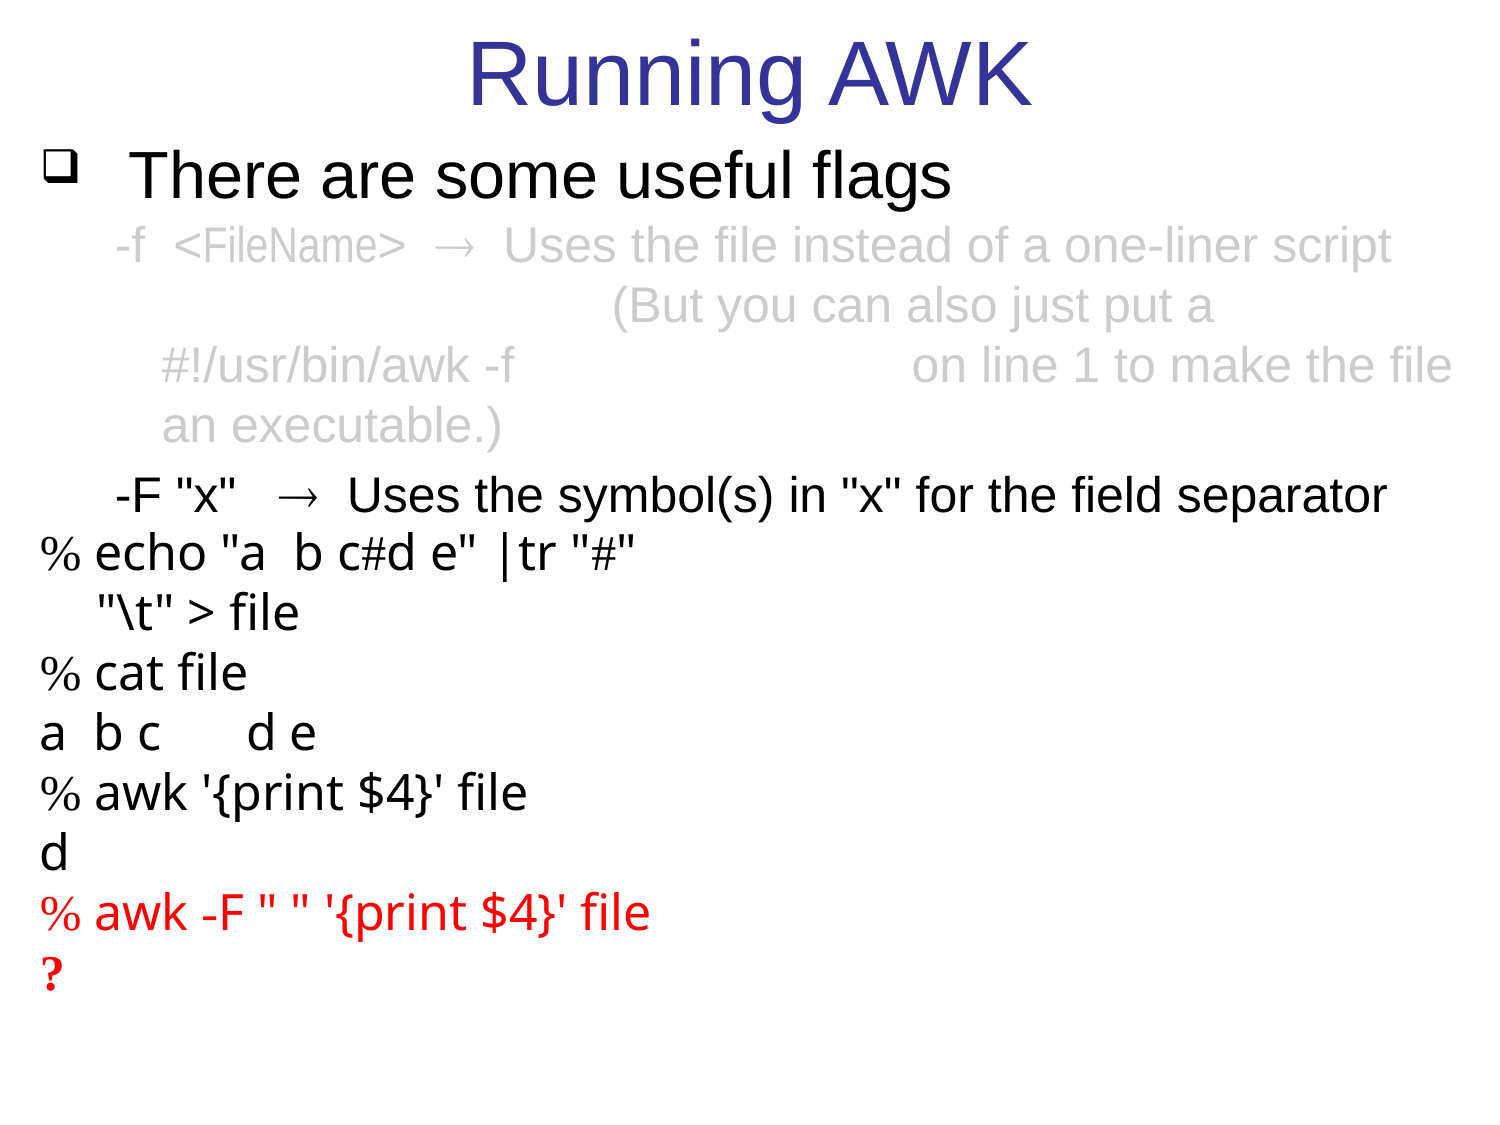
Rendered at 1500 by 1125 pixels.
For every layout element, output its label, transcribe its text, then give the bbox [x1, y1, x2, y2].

title Running AWK [24, 0, 1476, 138]
text_box There are some useful flags -f <FileName>  Uses the file instead of a one-liner script (But you can also just put a #!/usr/bin/awk -f on line 1 to make the file an executable.) -F "x"  Uses the symbol(s) in "x" for the field separator [24, 124, 1475, 488]
list % echo "a b c#d e" |tr "#" "\t" > file % cat file a b c d e % awk '{print $4}' file d % awk -F " " '{print $4}' file ?d % awk -F "[ ]" '{print $4}' file c d [24, 512, 701, 1125]
